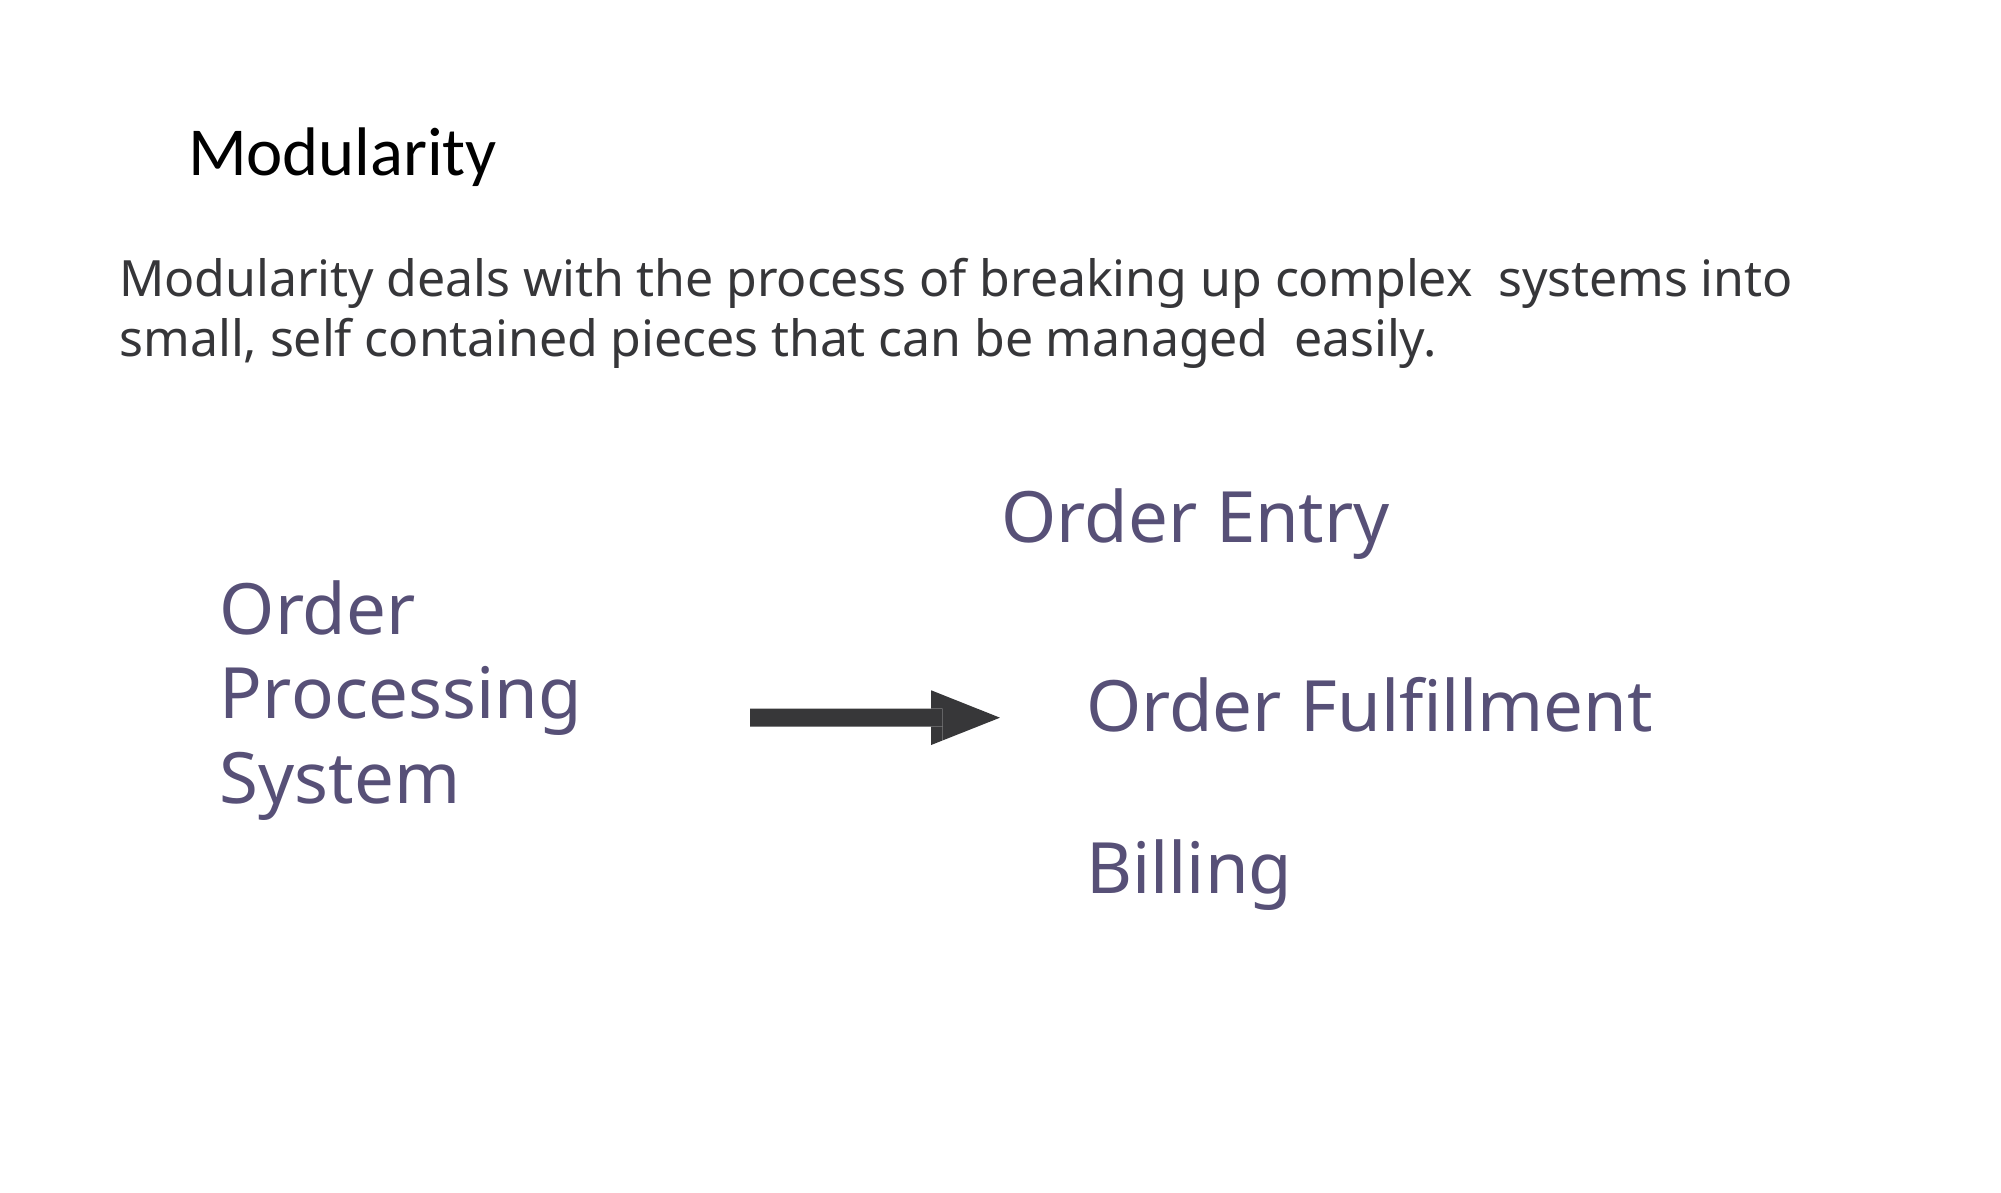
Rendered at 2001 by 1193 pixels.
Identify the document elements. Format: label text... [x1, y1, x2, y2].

text_box Order Processing System [217, 560, 638, 818]
text_box [750, 690, 1000, 746]
text_box Billing [1084, 820, 1326, 908]
title Modularity [99, 46, 1900, 248]
text_box Modularity deals with the process of breaking up complex systems into small, self contained pieces that can be managed easily. Order Entry [117, 244, 1876, 557]
text_box Order Fulfillment [1084, 658, 1748, 746]
